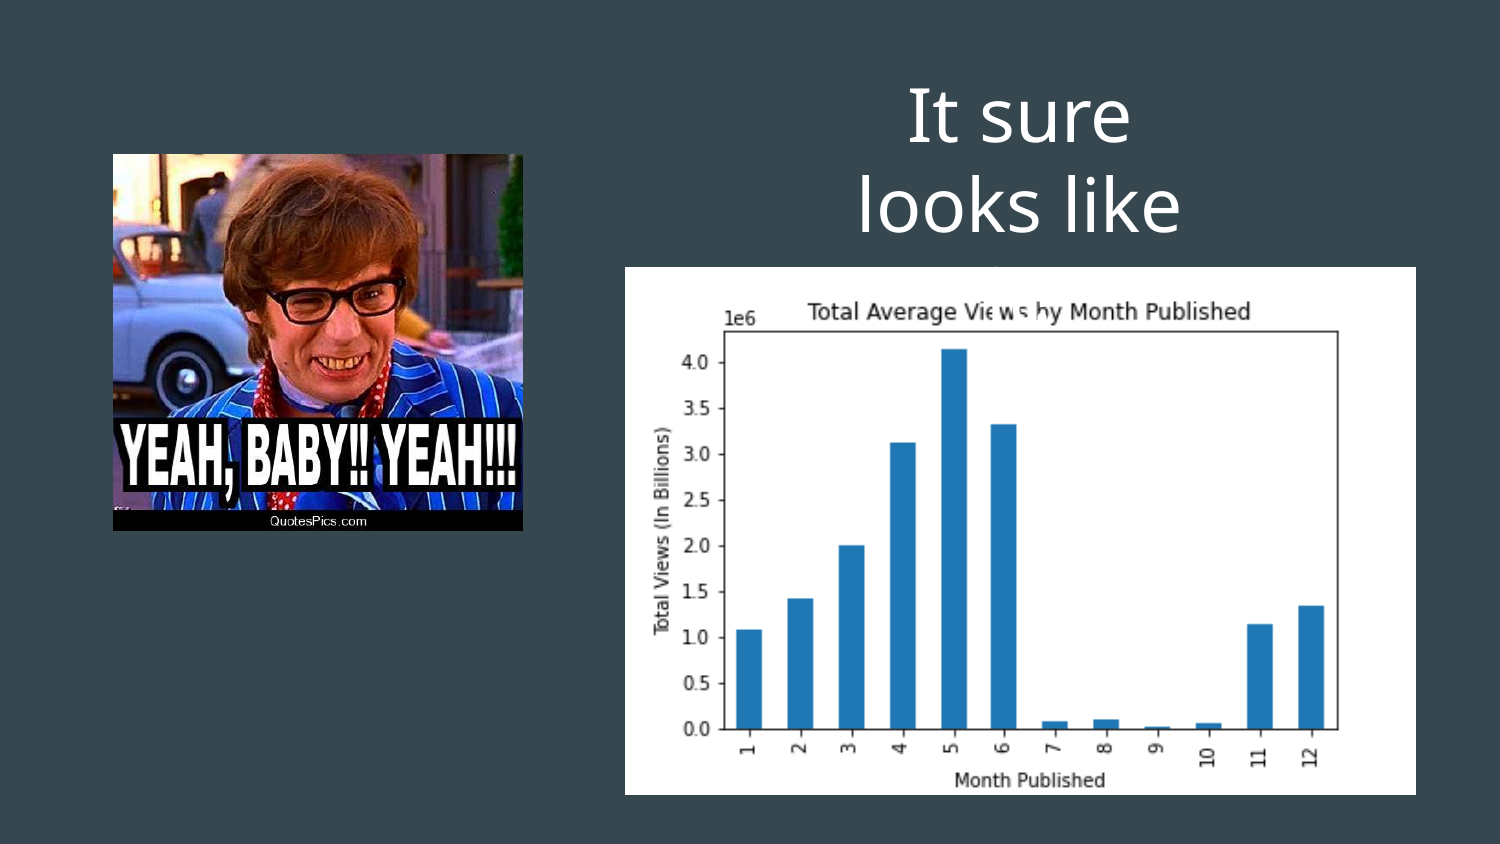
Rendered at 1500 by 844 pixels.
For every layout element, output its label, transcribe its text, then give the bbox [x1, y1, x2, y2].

text_box It sure looks like it! [820, 52, 1221, 217]
picture [113, 154, 523, 531]
picture [624, 267, 1416, 795]
